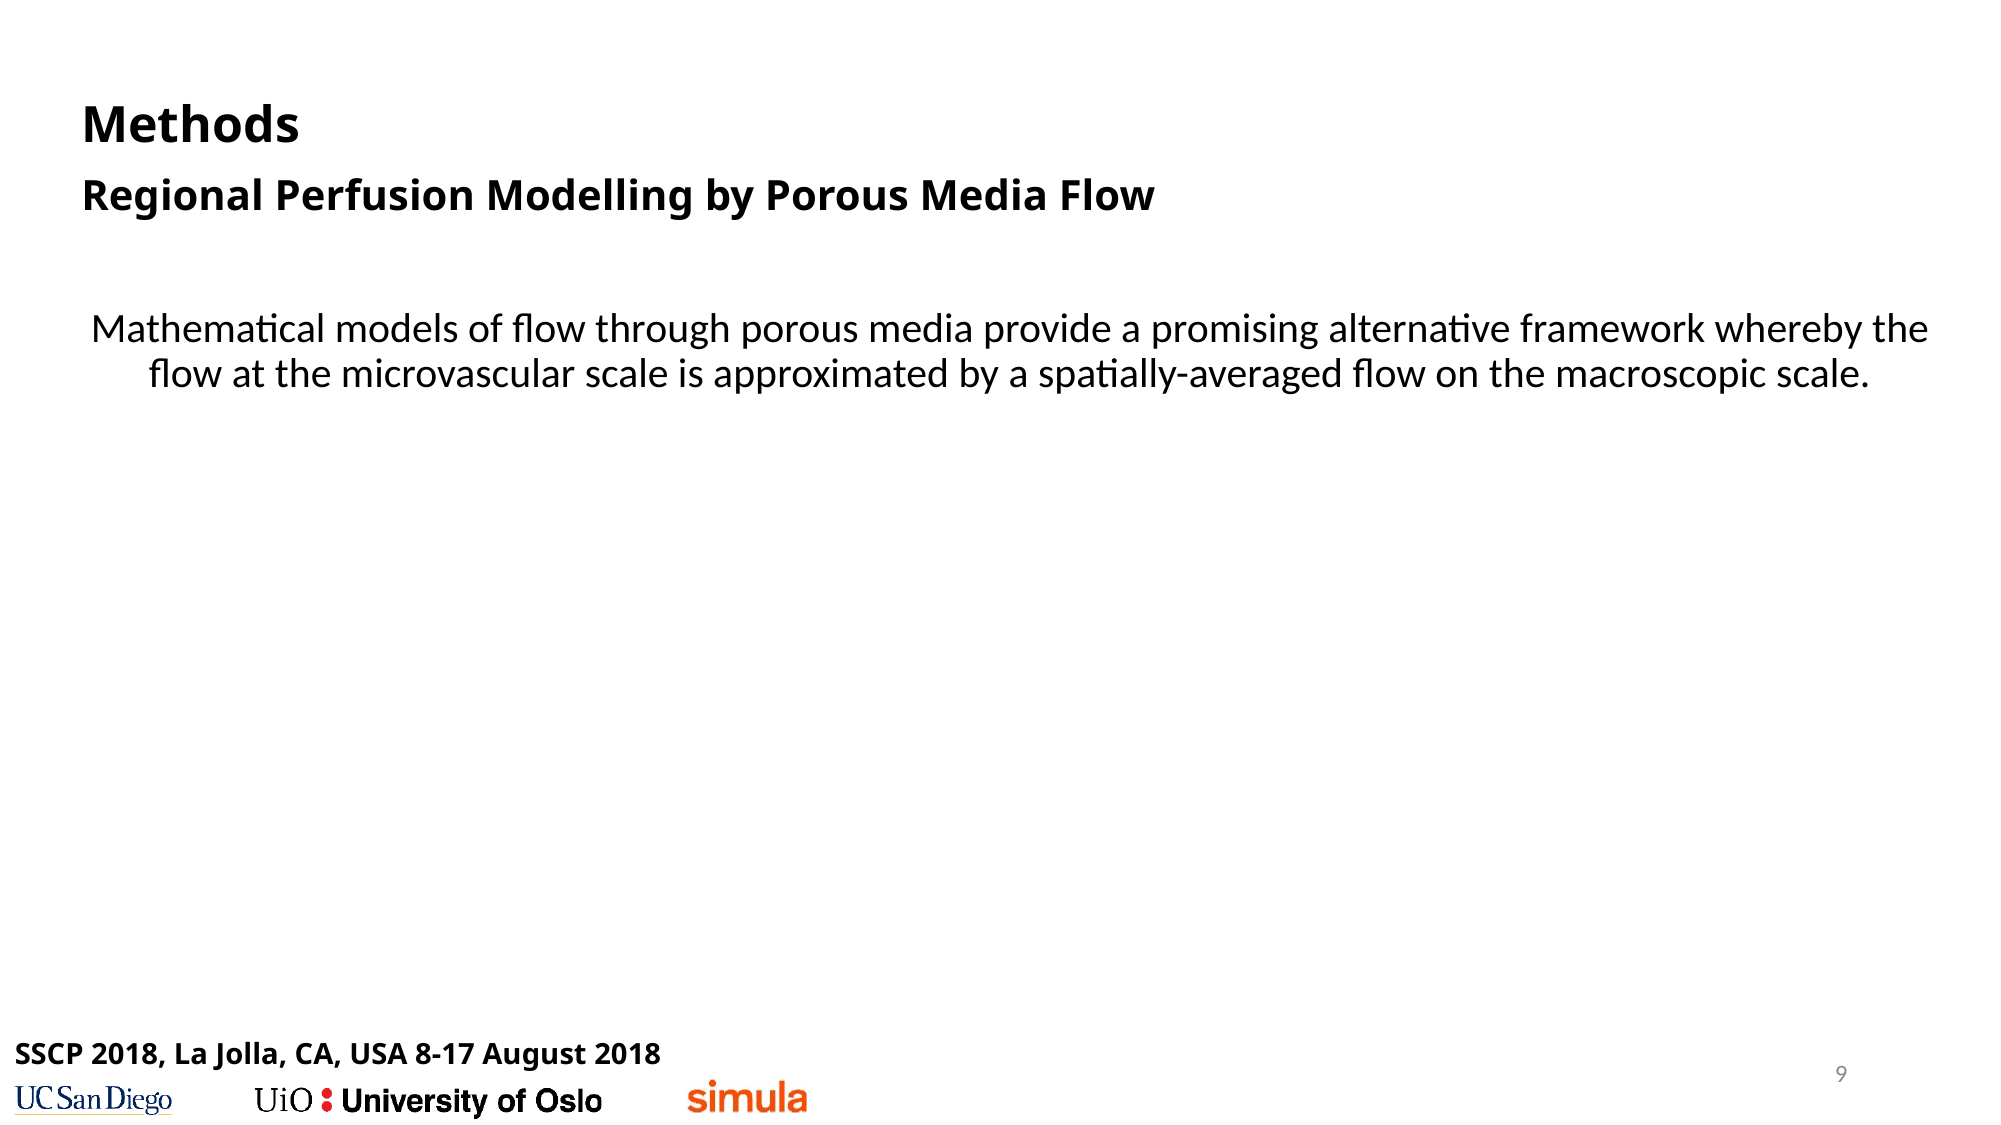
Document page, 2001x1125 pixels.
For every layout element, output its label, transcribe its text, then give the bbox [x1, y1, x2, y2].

picture [0, 1078, 184, 1120]
picture [685, 1078, 808, 1113]
picture [249, 1083, 602, 1120]
slide_number 9 [1412, 1042, 1863, 1103]
text_box SSCP 2018, La Jolla, CA, USA 8-17 August 2018 [0, 1027, 2000, 1124]
